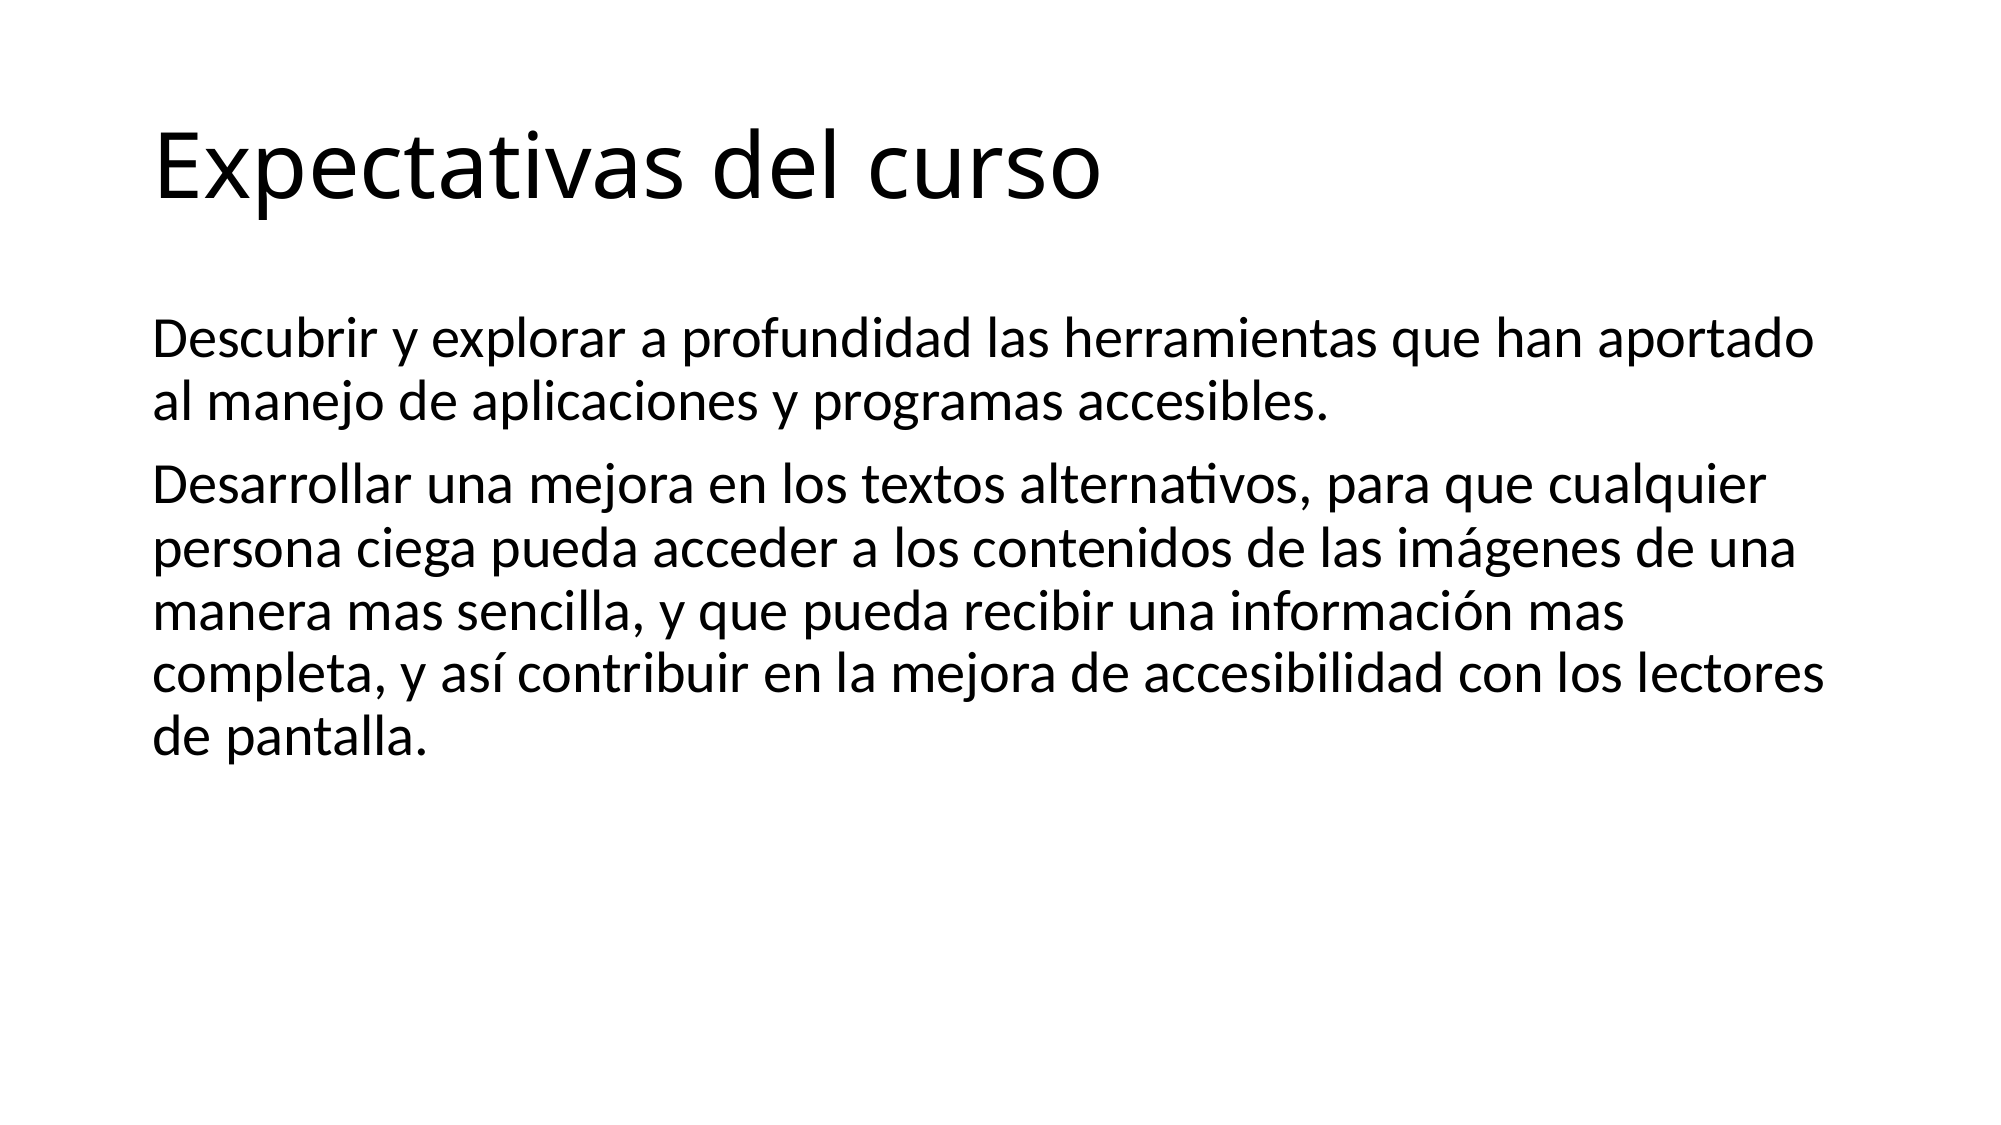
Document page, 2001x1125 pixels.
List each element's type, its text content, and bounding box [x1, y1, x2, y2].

list Descubrir y explorar a profundidad las herramientas que han aportado al manejo de aplicaciones y programas accesibles. Desarrollar una mejora en los textos alternativos, para que cualquier persona ciega pueda acceder a los contenidos de las imágenes de una manera mas sencilla, y que pueda recibir una información mas completa, y así contribuir en la mejora de accesibilidad con los lectores de pantalla. [137, 299, 1863, 1014]
title Expectativas del curso [137, 59, 1863, 278]
